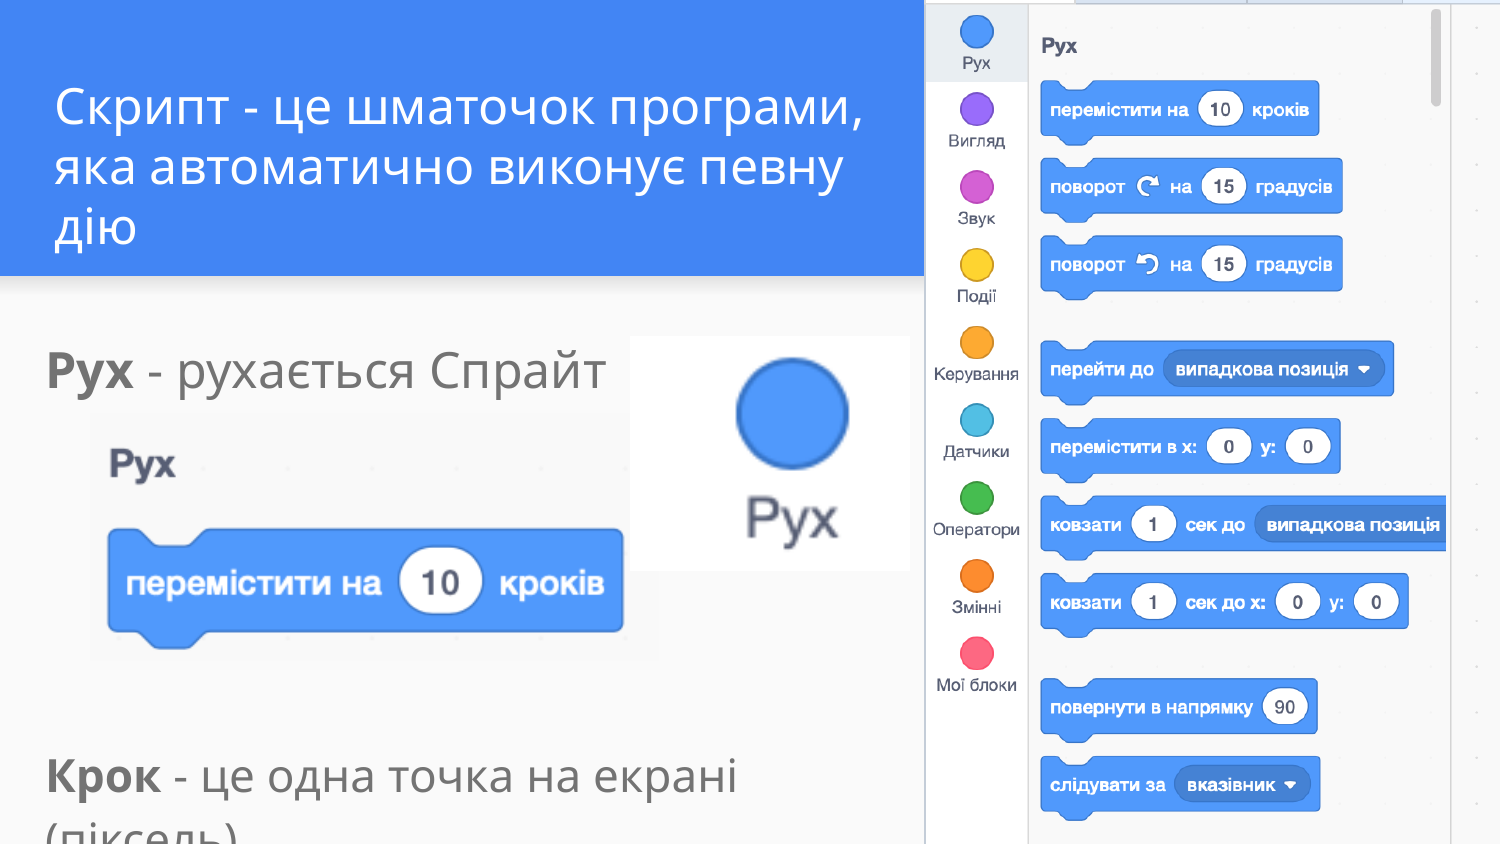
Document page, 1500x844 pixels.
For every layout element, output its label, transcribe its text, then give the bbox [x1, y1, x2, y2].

picture [924, 0, 1500, 844]
list Рух - рухається Спрайт Крок - це одна точка на екрані (піксель) [30, 314, 919, 823]
picture [90, 336, 911, 661]
title Скрипт - це шматочок програми, яка автоматично виконує певну дію [39, 83, 919, 270]
